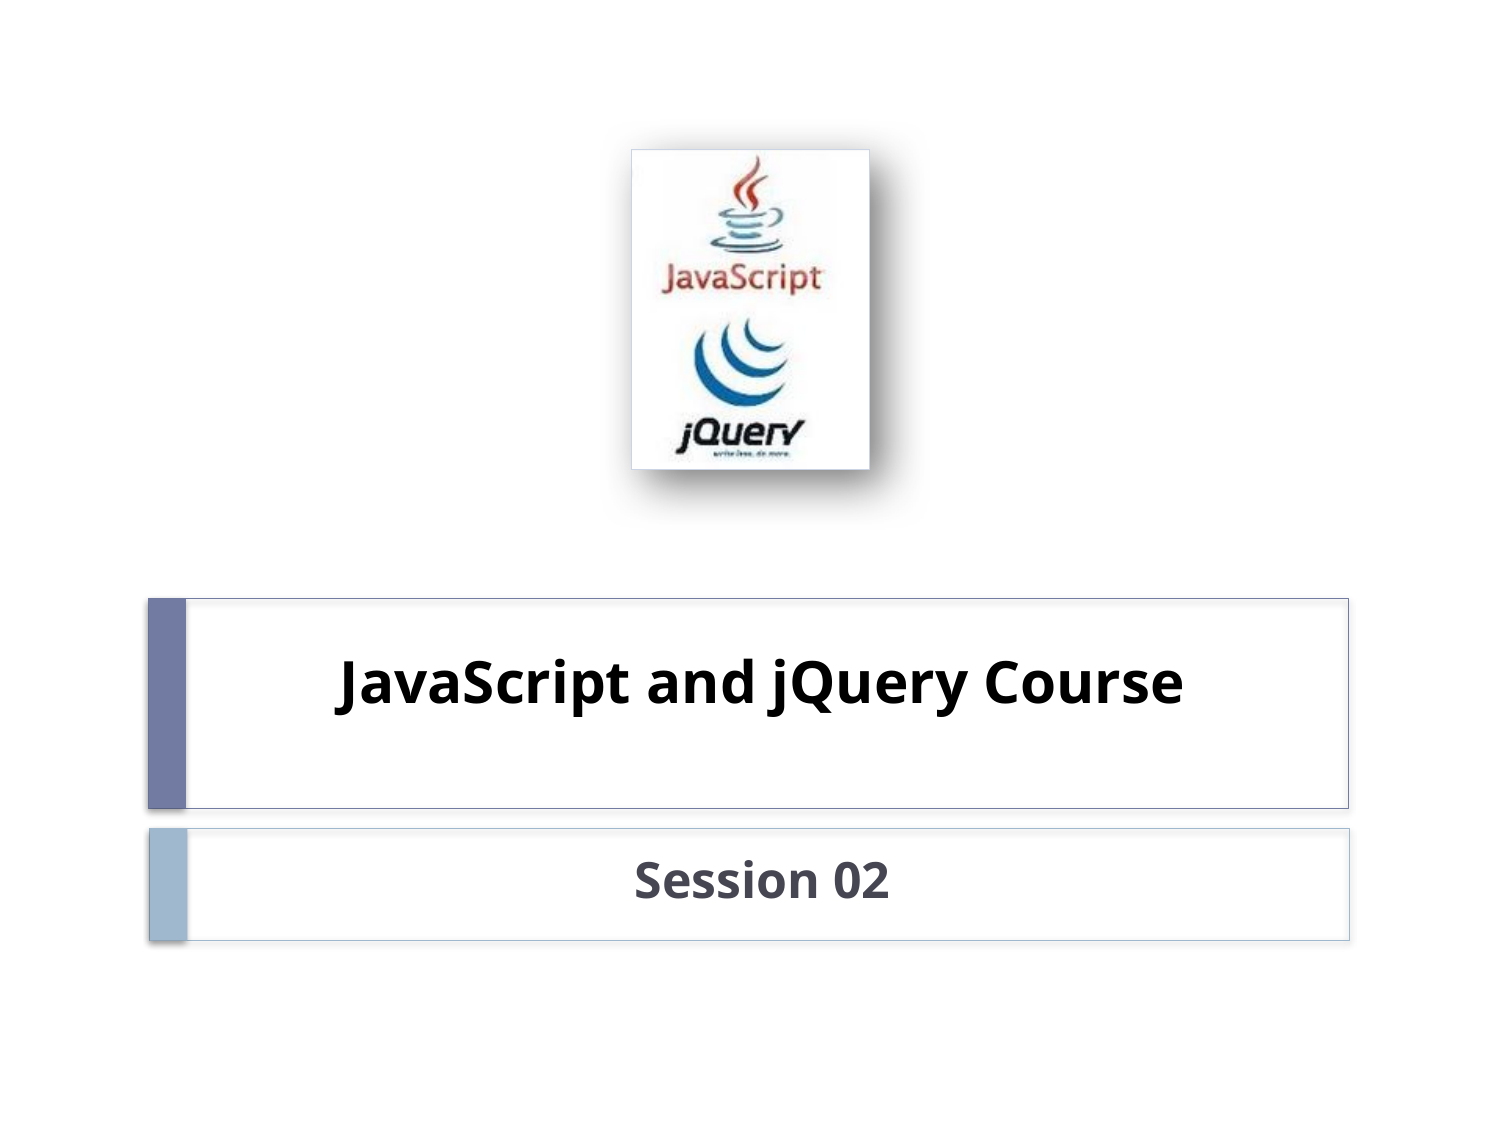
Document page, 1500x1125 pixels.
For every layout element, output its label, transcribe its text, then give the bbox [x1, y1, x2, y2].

subtitle Session 02 [200, 840, 1325, 929]
picture [630, 149, 869, 469]
title JavaScript and jQuery Course [200, 637, 1325, 800]
